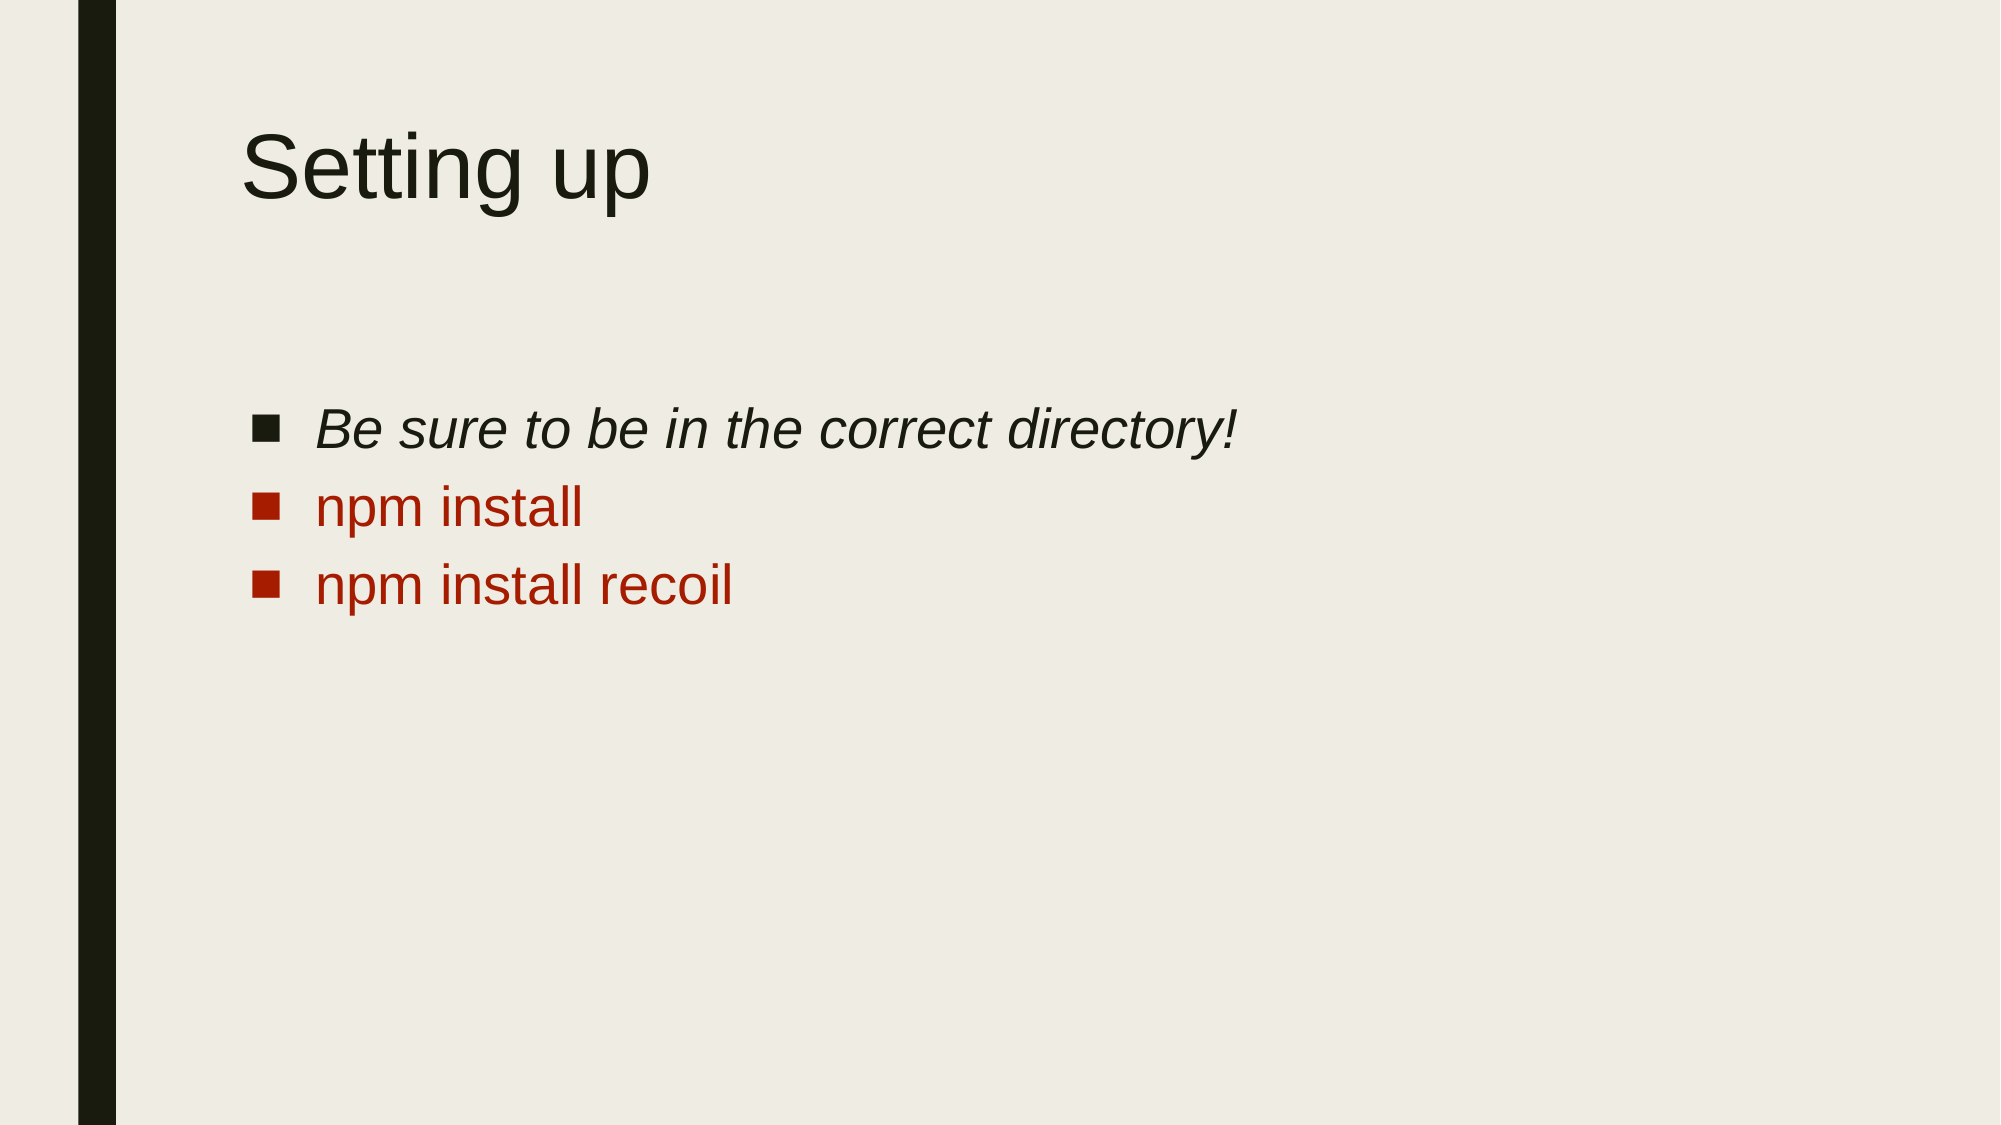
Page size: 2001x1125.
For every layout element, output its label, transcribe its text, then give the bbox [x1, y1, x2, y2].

title Setting up [225, 112, 1800, 357]
list Be sure to be in the correct directory! npm install npm install recoil [225, 375, 1800, 963]
